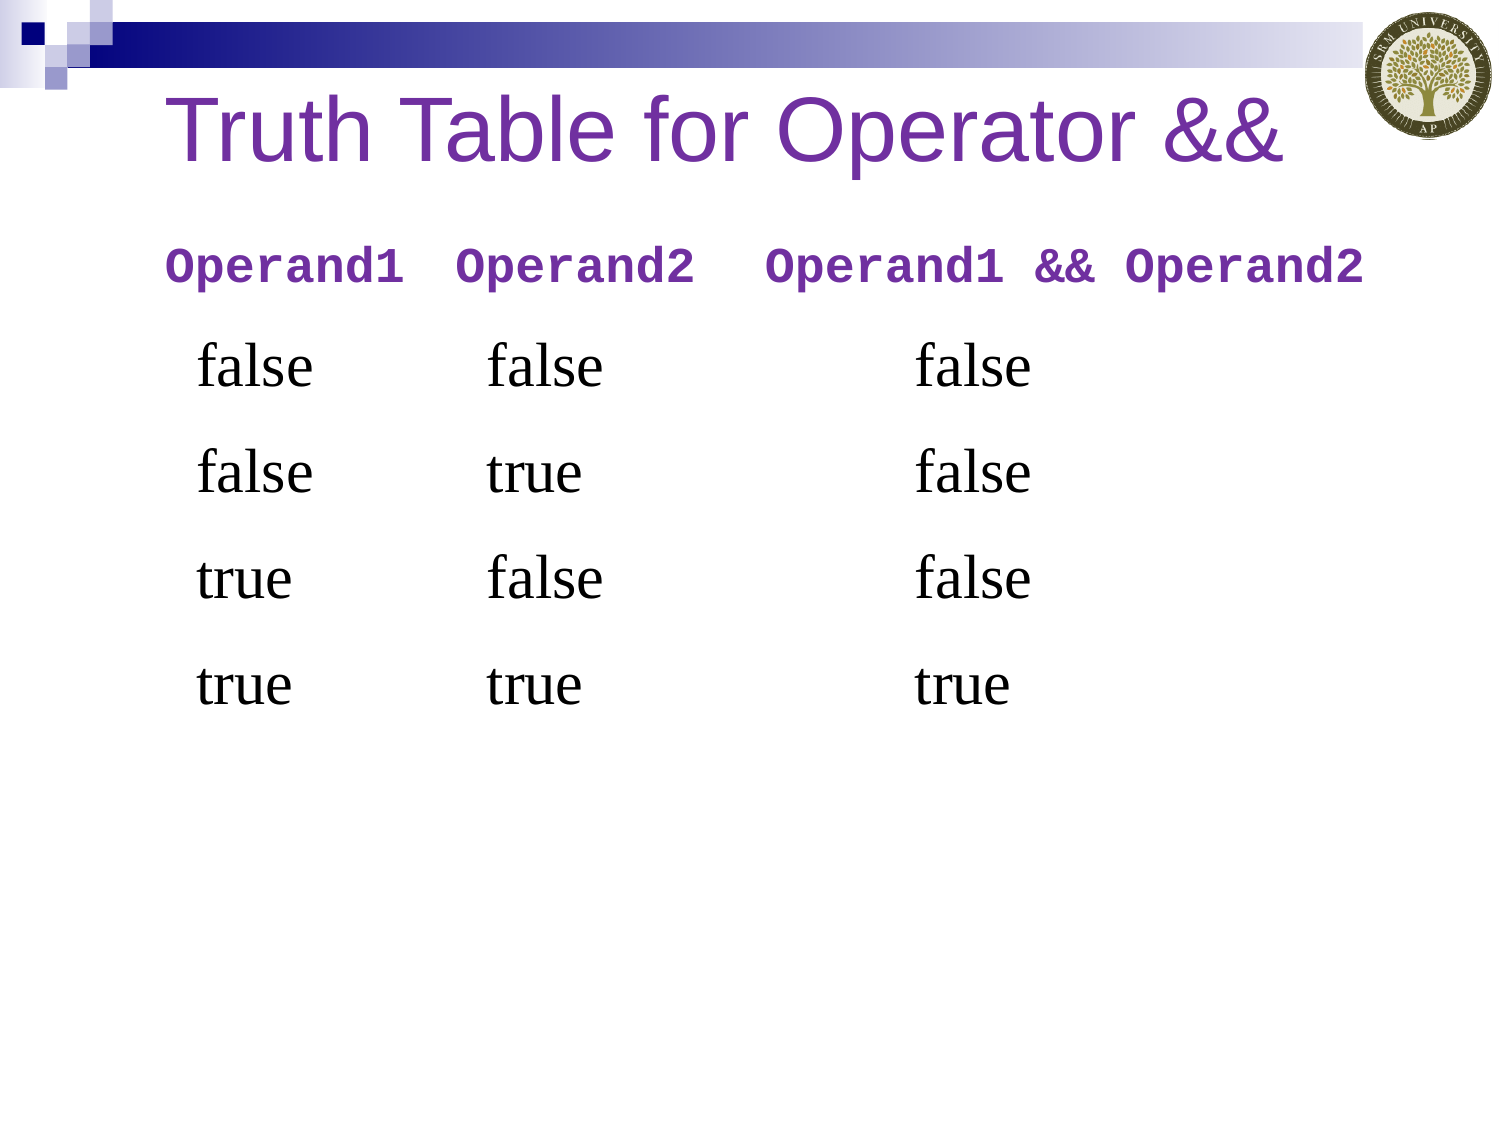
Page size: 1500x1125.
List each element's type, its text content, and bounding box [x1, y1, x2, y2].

text_box Operand1 Operand2 Operand1 && Operand2 false false false false true false true false false true true true [149, 224, 1425, 725]
title Truth Table for Operator && [87, 0, 1363, 250]
picture [1363, 0, 1499, 141]
